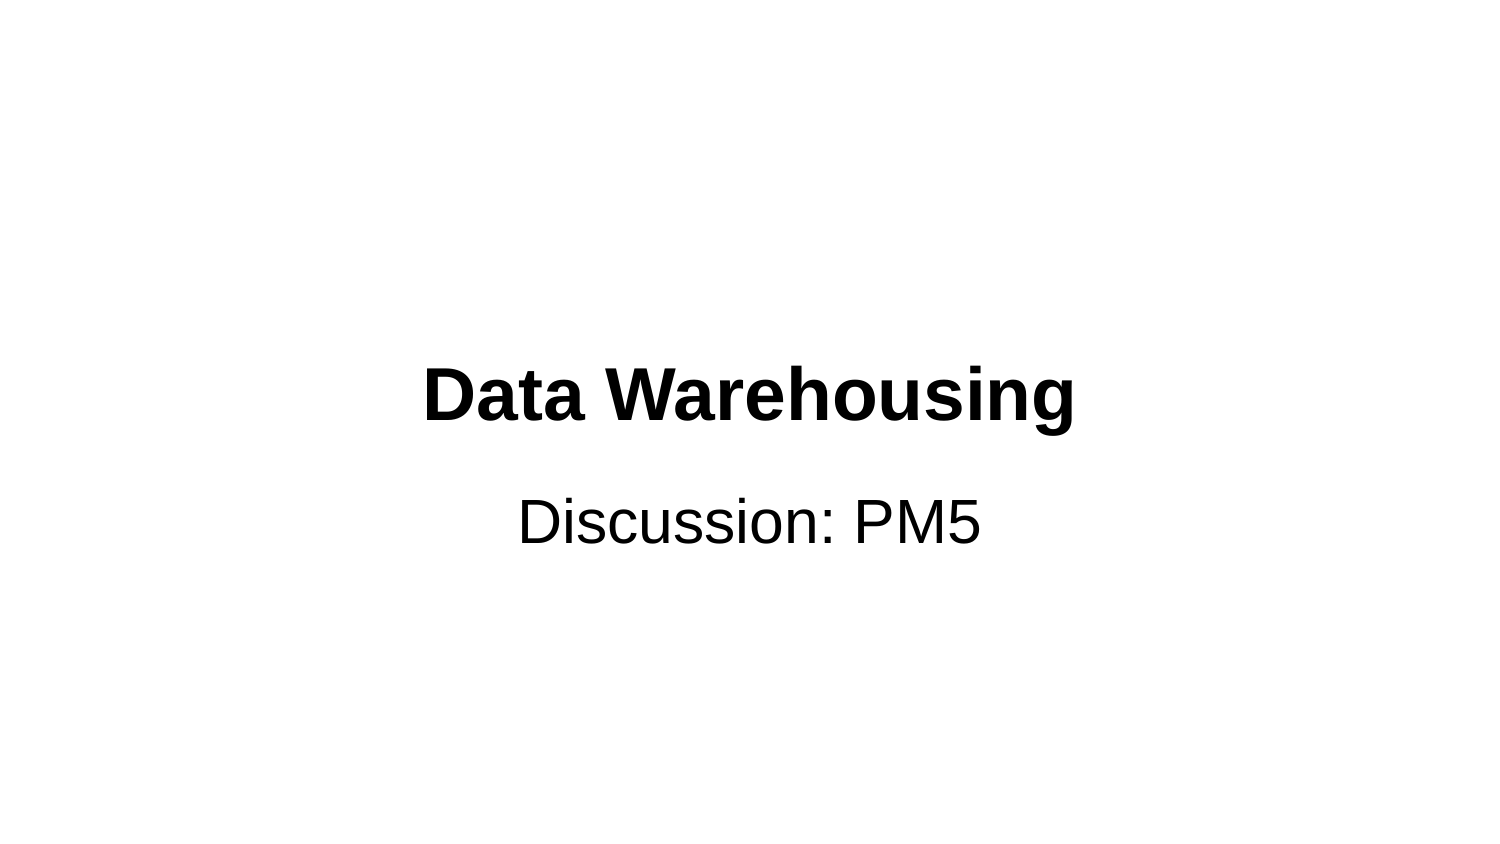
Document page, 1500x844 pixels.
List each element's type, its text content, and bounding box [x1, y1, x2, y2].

title Data Warehousing [112, 259, 1388, 450]
subtitle Discussion: PM5 [112, 465, 1388, 595]
